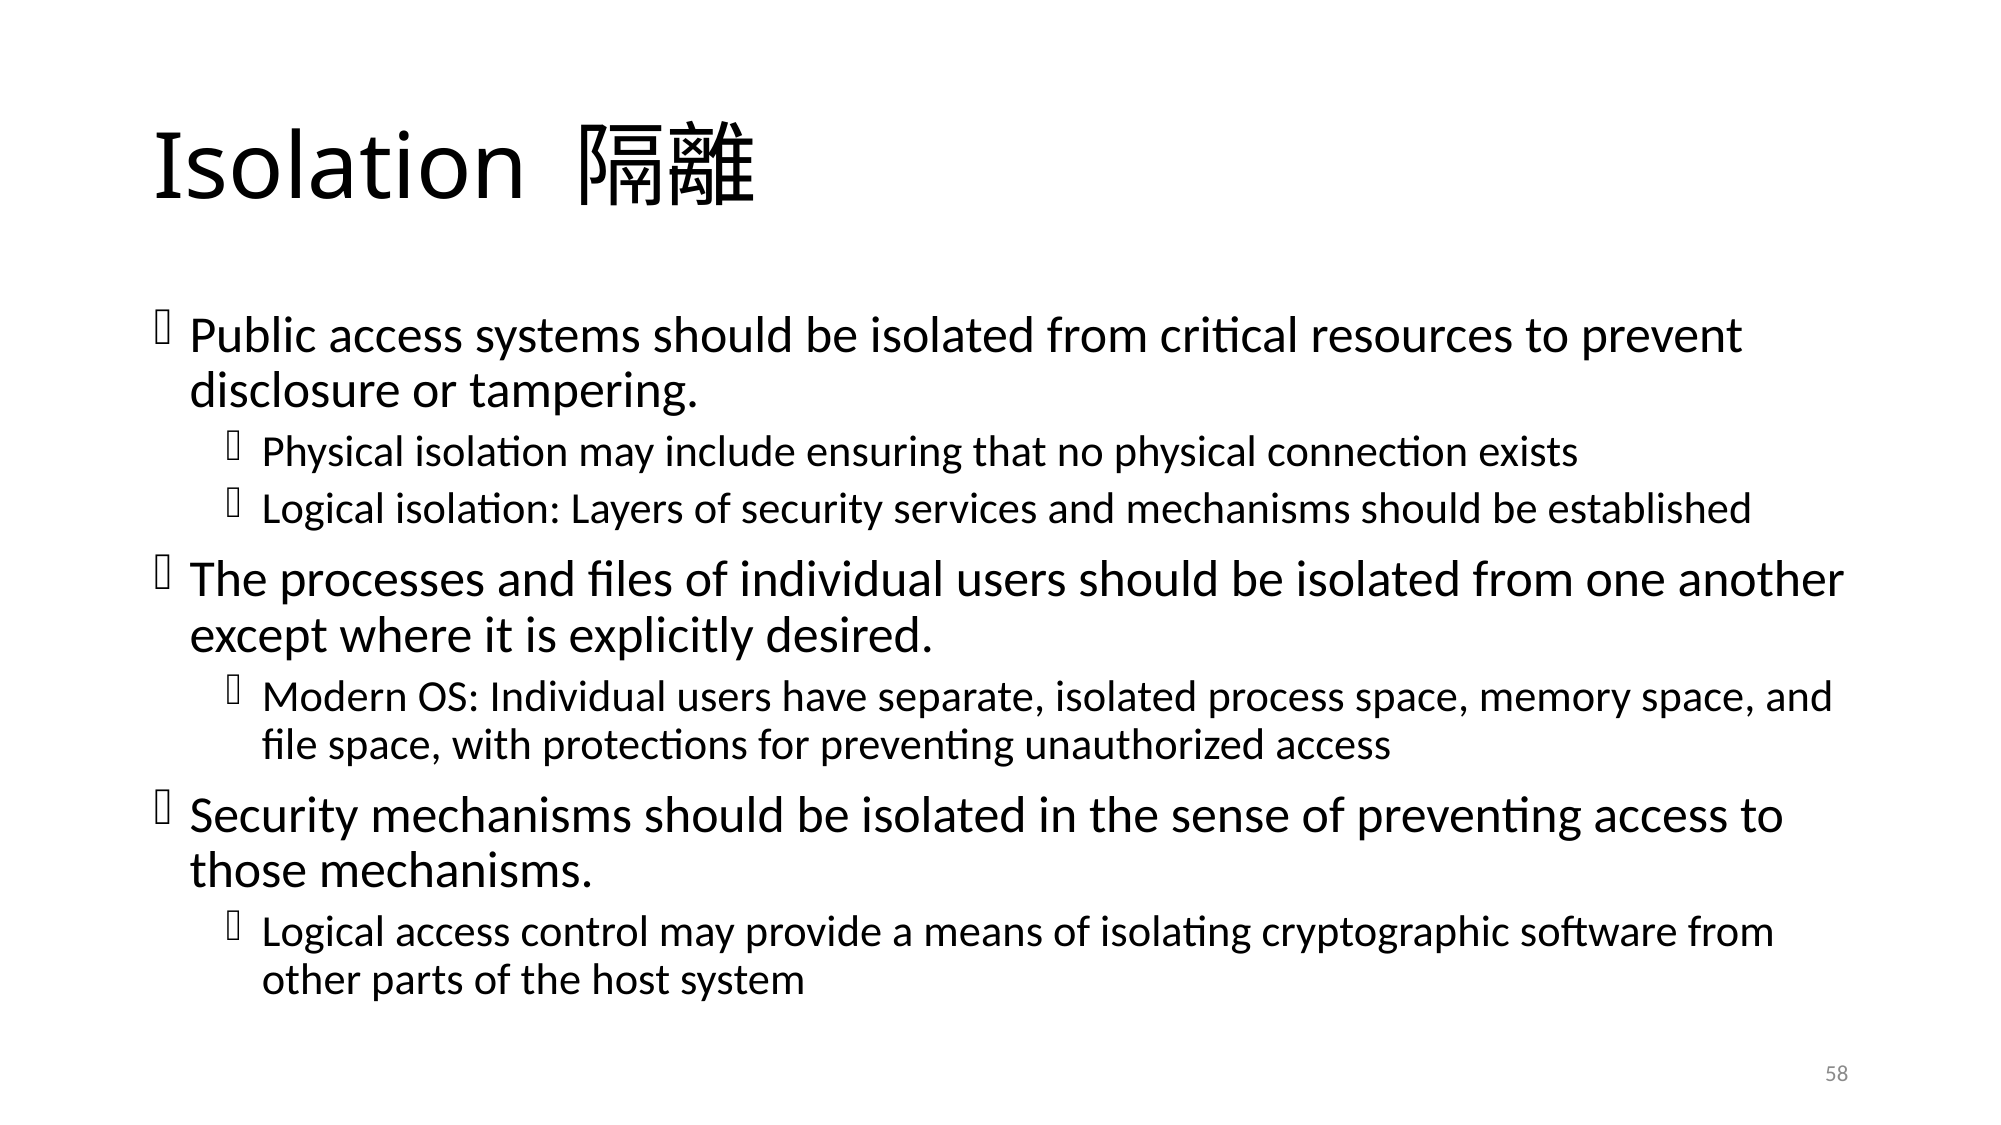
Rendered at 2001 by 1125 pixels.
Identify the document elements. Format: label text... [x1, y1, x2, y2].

list Public access systems should be isolated from critical resources to prevent disclosure or tampering. Physical isolation may include ensuring that no physical connection exists Logical isolation: Layers of security services and mechanisms should be established The processes and files of individual users should be isolated from one another except where it is explicitly desired. Modern OS: Individual users have separate, isolated process space, memory space, and file space, with protections for preventing unauthorized access Security mechanisms should be isolated in the sense of preventing access to those mechanisms. Logical access control may provide a means of isolating cryptographic software from other parts of the host system [138, 299, 1864, 1014]
title Isolation 隔離 [138, 60, 1864, 278]
slide_number 58 [1413, 1042, 1864, 1103]
